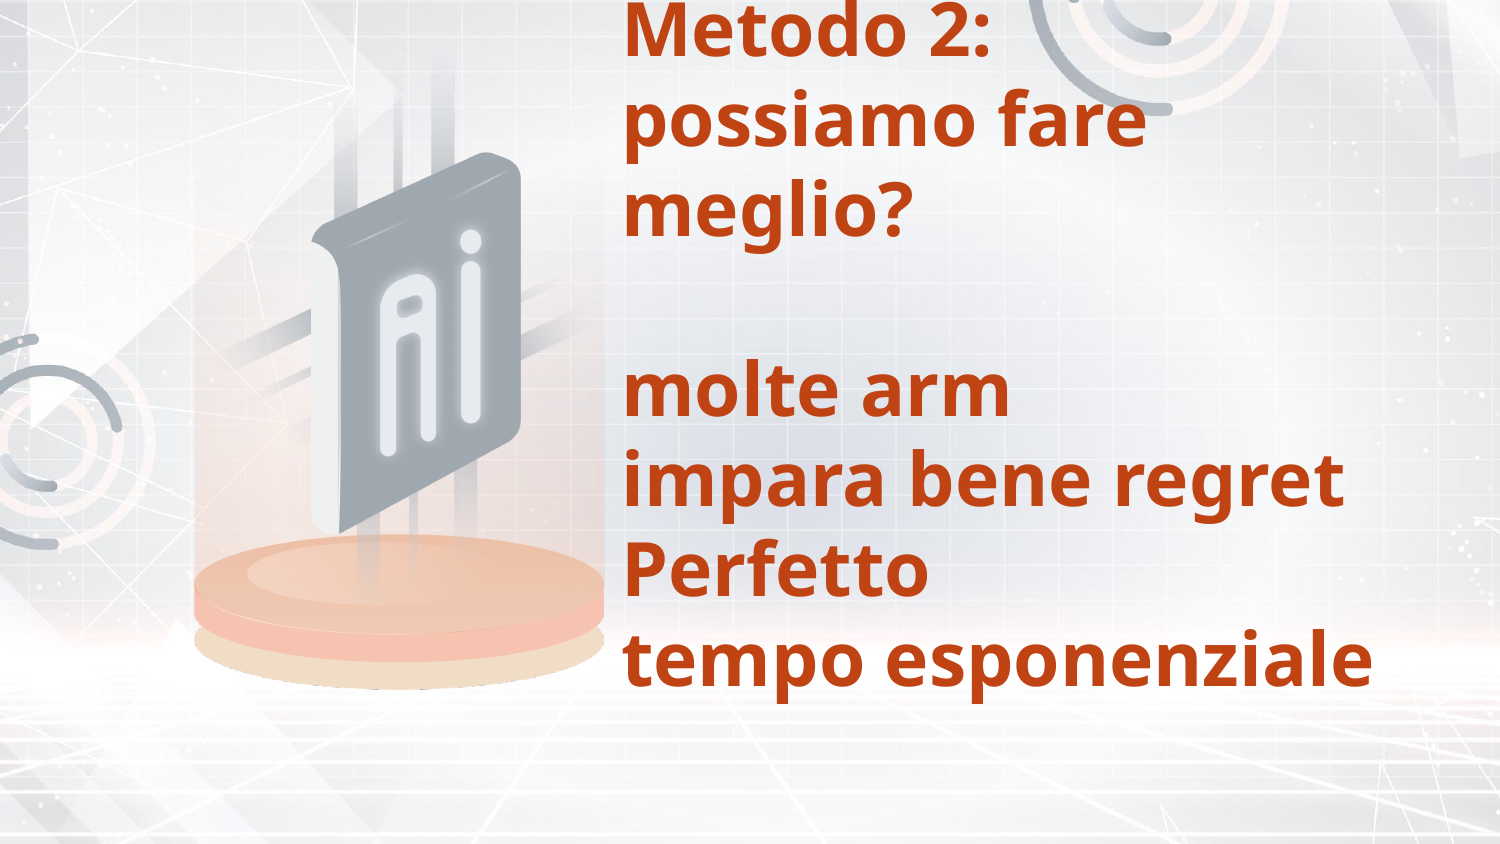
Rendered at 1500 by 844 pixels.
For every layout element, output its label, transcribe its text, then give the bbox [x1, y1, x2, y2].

picture [0, 0, 1500, 844]
title Metodo 2: possiamo fare meglio? molte arm impara bene regret Perfetto tempo esponenziale [653, 135, 1453, 717]
